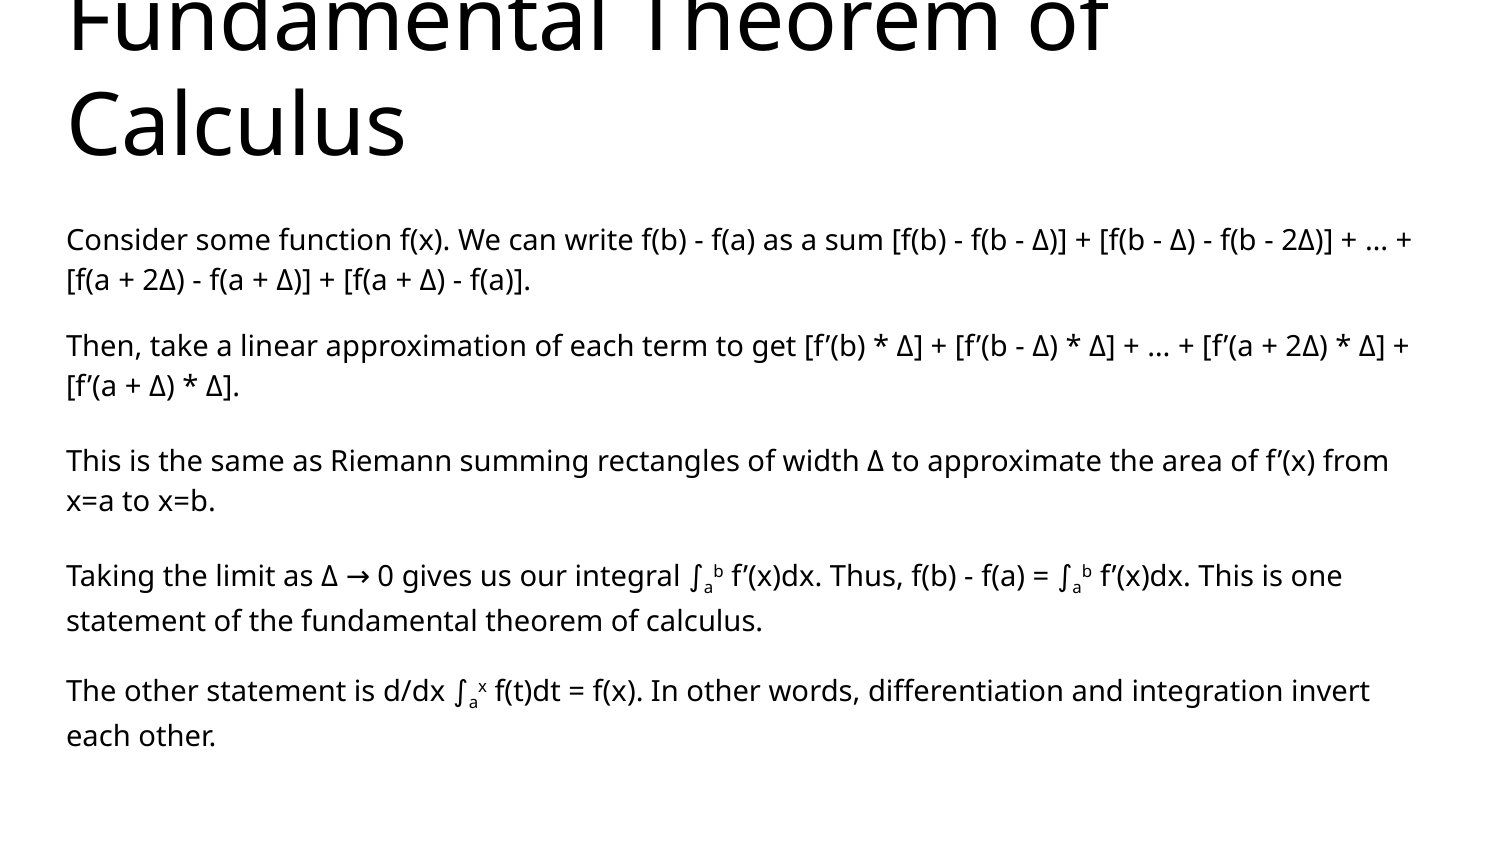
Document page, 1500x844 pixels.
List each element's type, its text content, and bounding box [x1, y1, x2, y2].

list Then, take a linear approximation of each term to get [f’(b) * Δ] + [f’(b - Δ) * Δ] + … + [f’(a + 2Δ) * Δ] + [f’(a + Δ) * Δ]. [51, 307, 1449, 421]
list The other statement is d/dx ∫ax f(t)dt = f(x). In other words, differentiation and integration invert each other. [51, 651, 1449, 844]
list Taking the limit as Δ → 0 gives us our integral ∫ab f’(x)dx. Thus, f(b) - f(a) = ∫ab f’(x)dx. This is one statement of the fundamental theorem of calculus. [51, 536, 1449, 651]
list Consider some function f(x). We can write f(b) - f(a) as a sum [f(b) - f(b - Δ)] + [f(b - Δ) - f(b - 2Δ)] + … + [f(a + 2Δ) - f(a + Δ)] + [f(a + Δ) - f(a)]. [51, 200, 1449, 307]
list This is the same as Riemann summing rectangles of width Δ to approximate the area of f’(x) from x=a to x=b. [51, 421, 1449, 536]
title Fundamental Theorem of Calculus [51, 0, 1449, 189]
